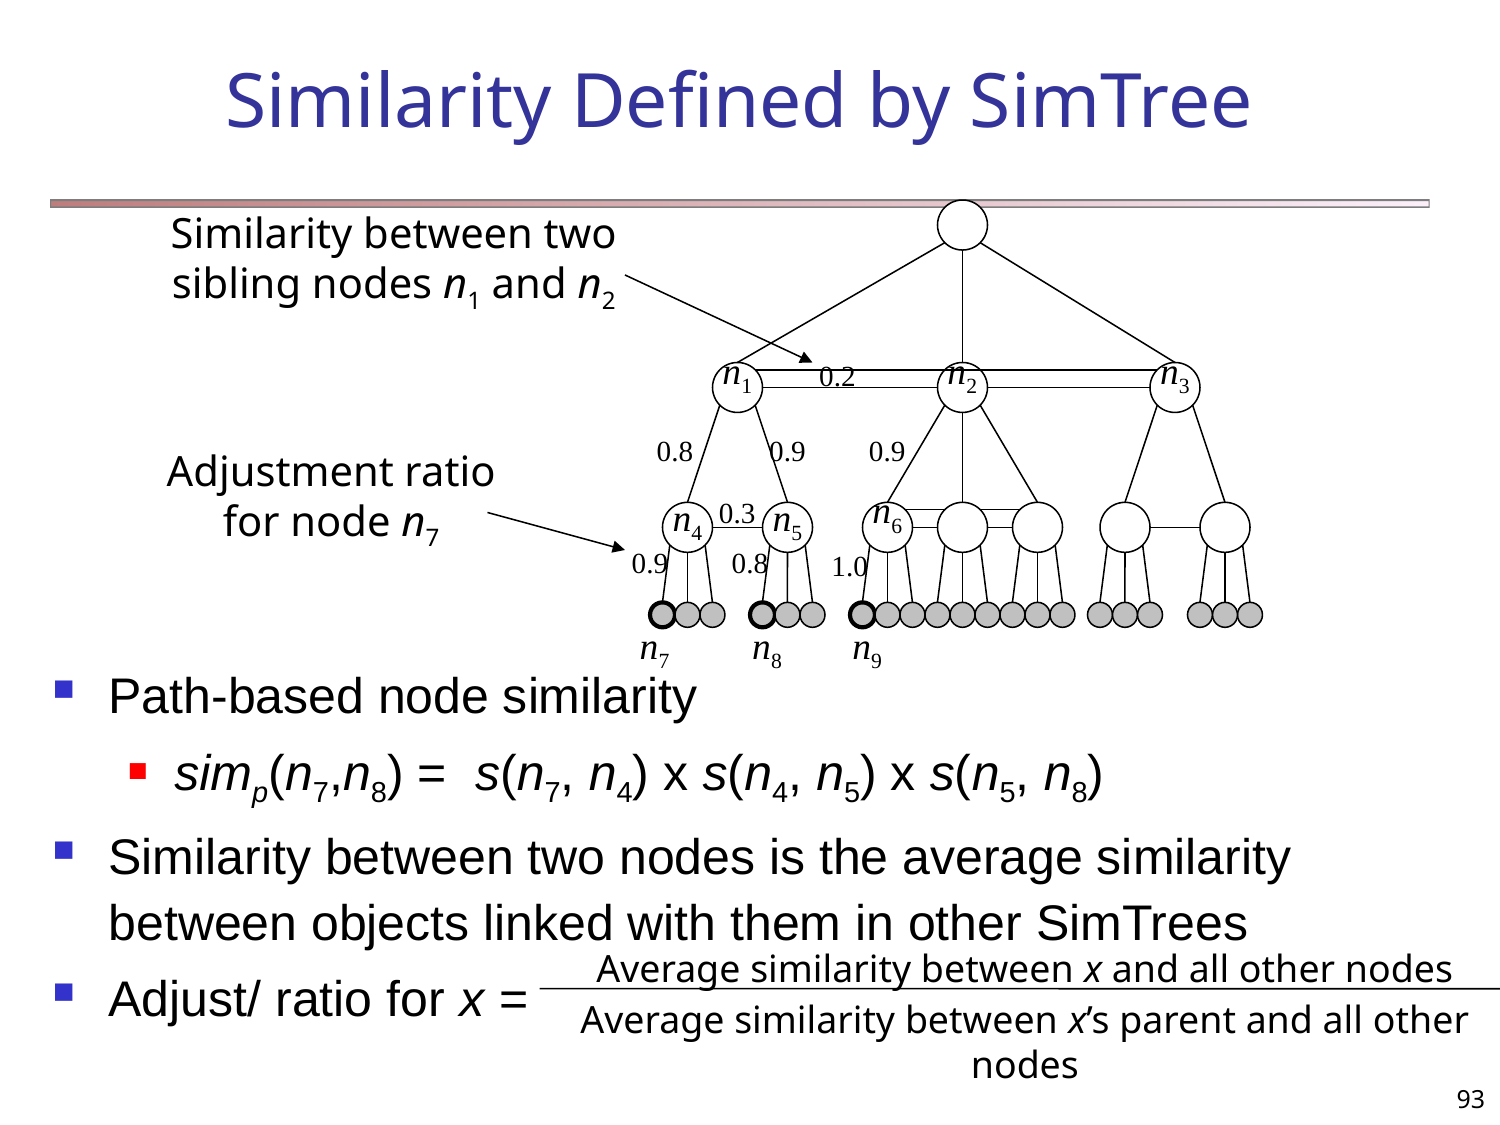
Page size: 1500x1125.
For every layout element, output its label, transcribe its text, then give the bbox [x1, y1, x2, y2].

text_box 93 [1187, 1083, 1500, 1125]
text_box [524, 937, 1500, 1076]
list Path-based node similarity simp(n7,n8) = s(n7, n4) x s(n4, n5) x s(n5, n8) Similarity between two nodes is the average similarity between objects linked with them in other SimTrees Adjust/ ratio for x = [37, 650, 1475, 1075]
title Similarity Defined by SimTree [62, 50, 1416, 150]
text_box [137, 199, 1263, 676]
